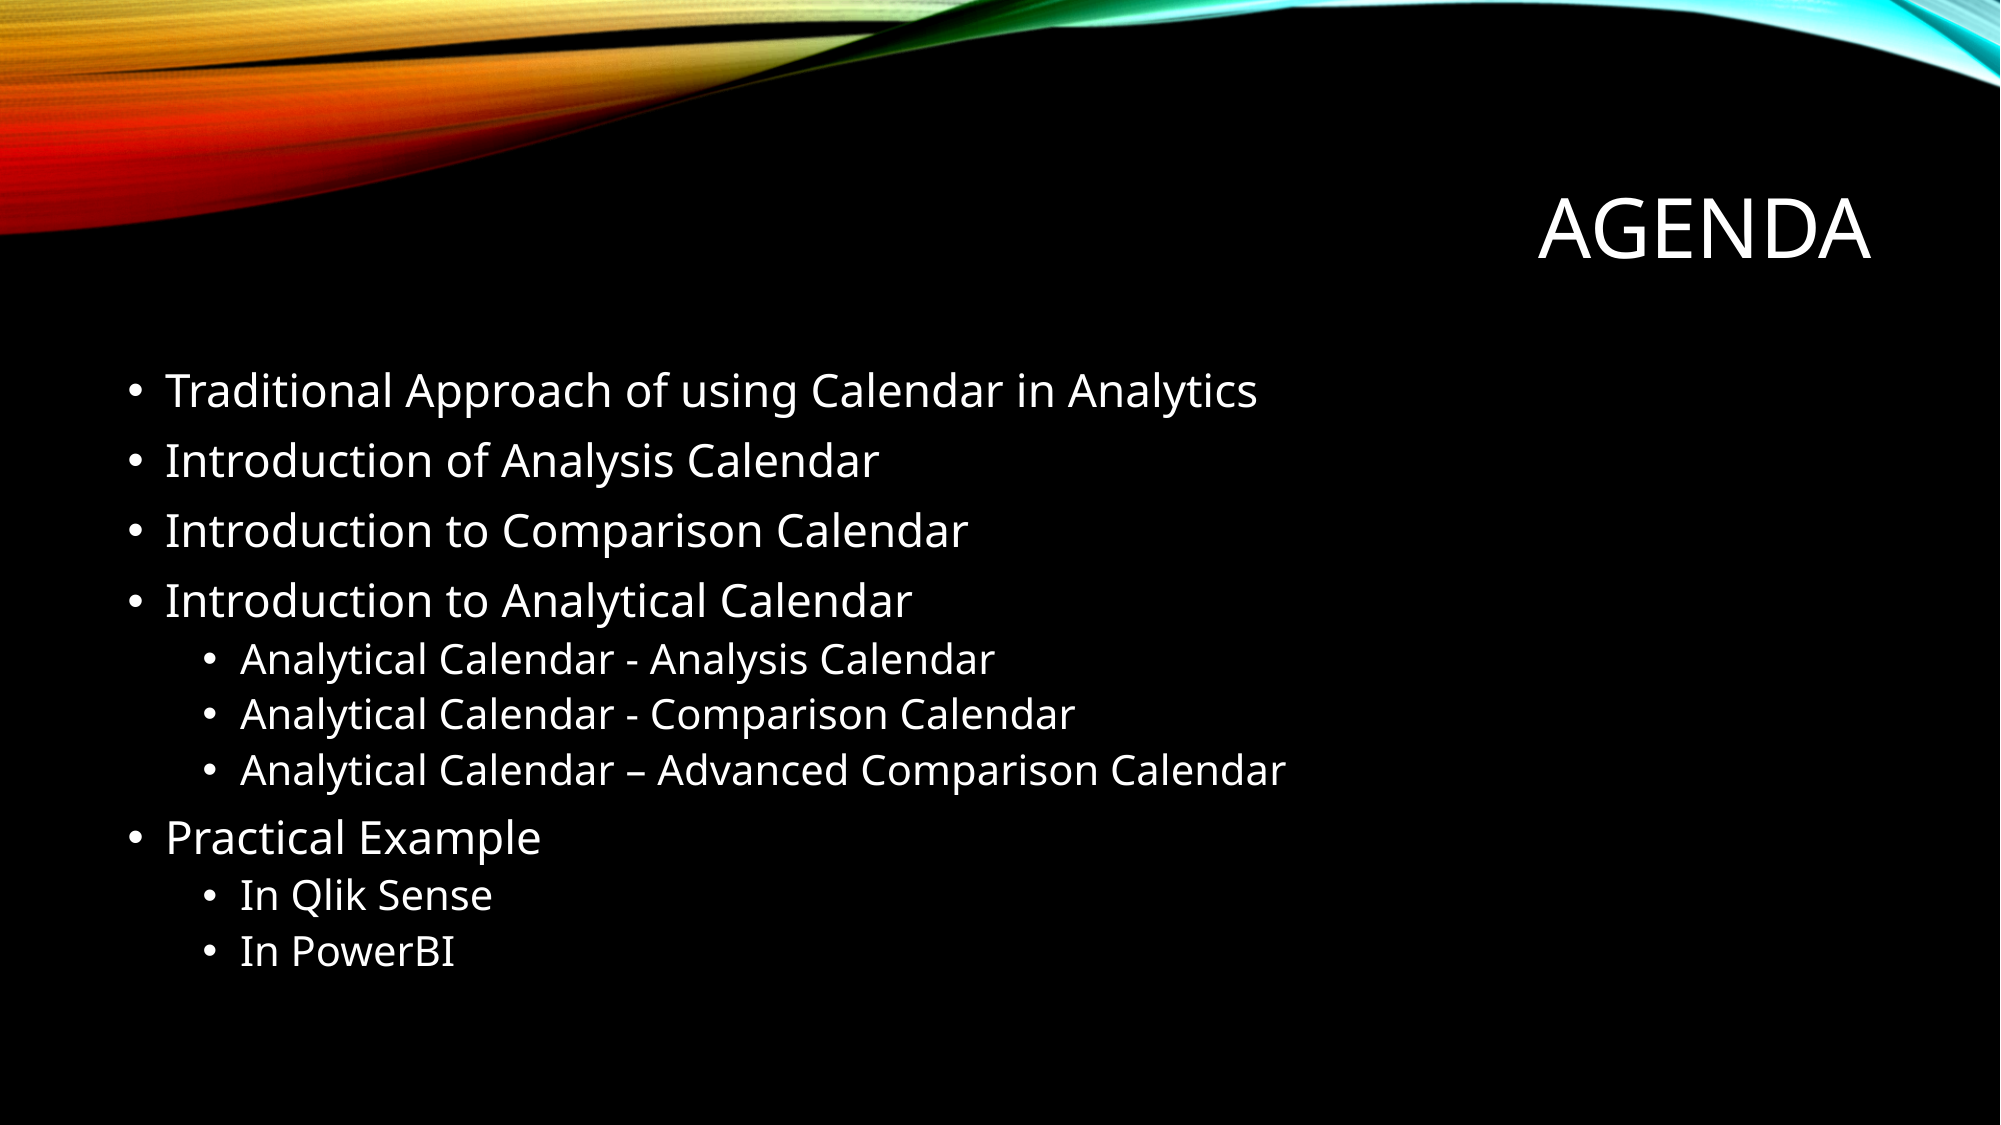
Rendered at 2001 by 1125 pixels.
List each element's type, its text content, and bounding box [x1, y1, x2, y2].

picture [0, 0, 2000, 237]
title Agenda [474, 125, 1888, 338]
list Traditional Approach of using Calendar in Analytics Introduction of Analysis Calendar Introduction to Comparison Calendar Introduction to Analytical Calendar Analytical Calendar - Analysis Calendar Analytical Calendar - Comparison Calendar Analytical Calendar – Advanced Comparison Calendar Practical Example In Qlik Sense In PowerBI [112, 360, 1888, 1021]
